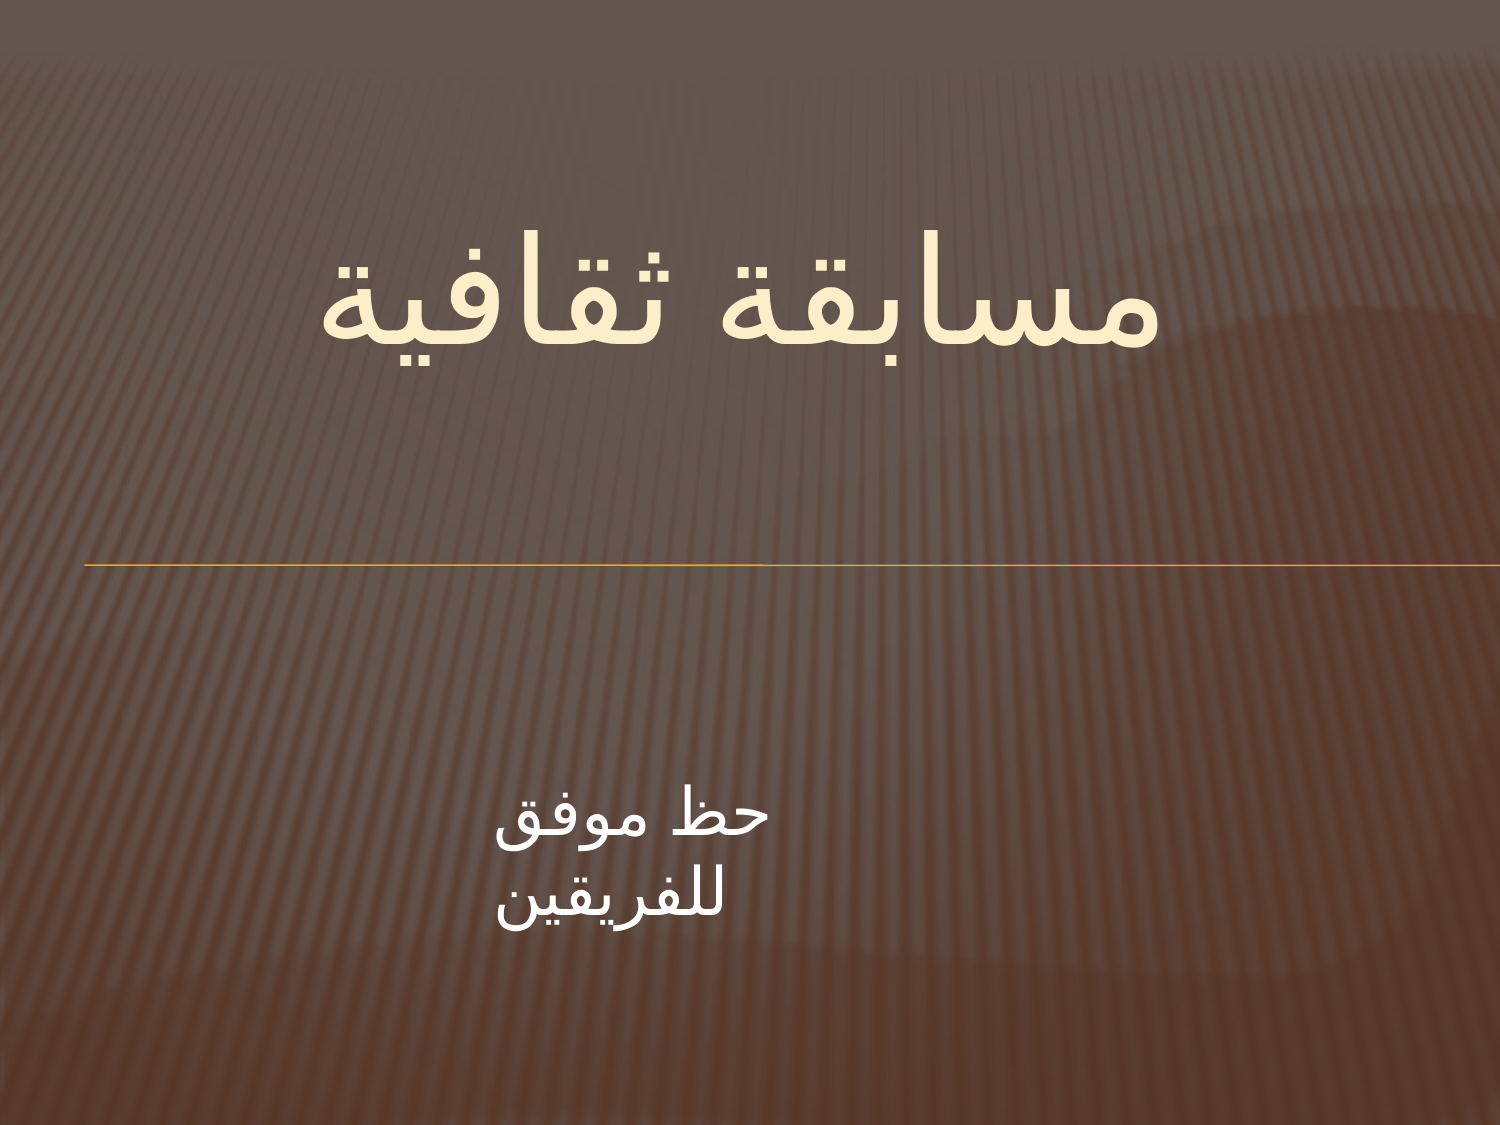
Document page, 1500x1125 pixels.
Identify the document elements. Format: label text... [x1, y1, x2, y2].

text_box حظ موفق للفريقين [478, 761, 1022, 937]
title مسابقة ثقافية [29, 187, 1455, 382]
